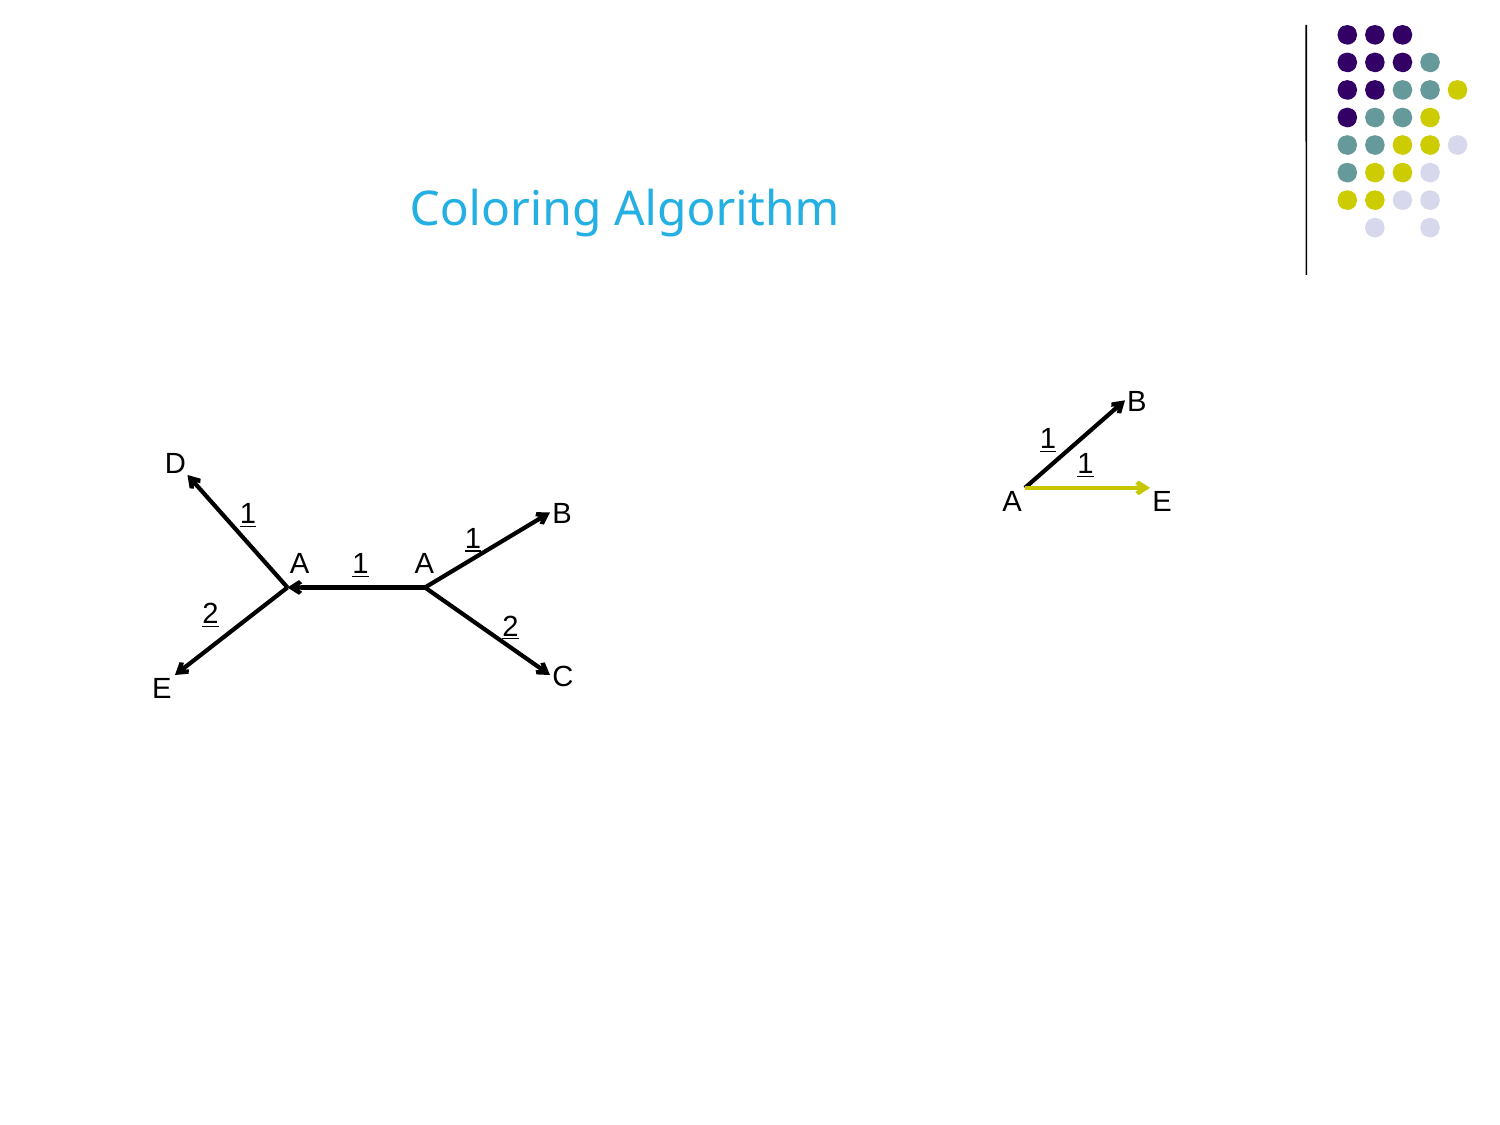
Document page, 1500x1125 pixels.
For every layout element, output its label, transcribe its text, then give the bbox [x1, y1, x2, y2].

list Coloring Algorithm [0, 162, 1301, 251]
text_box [987, 374, 1226, 526]
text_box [137, 437, 626, 714]
